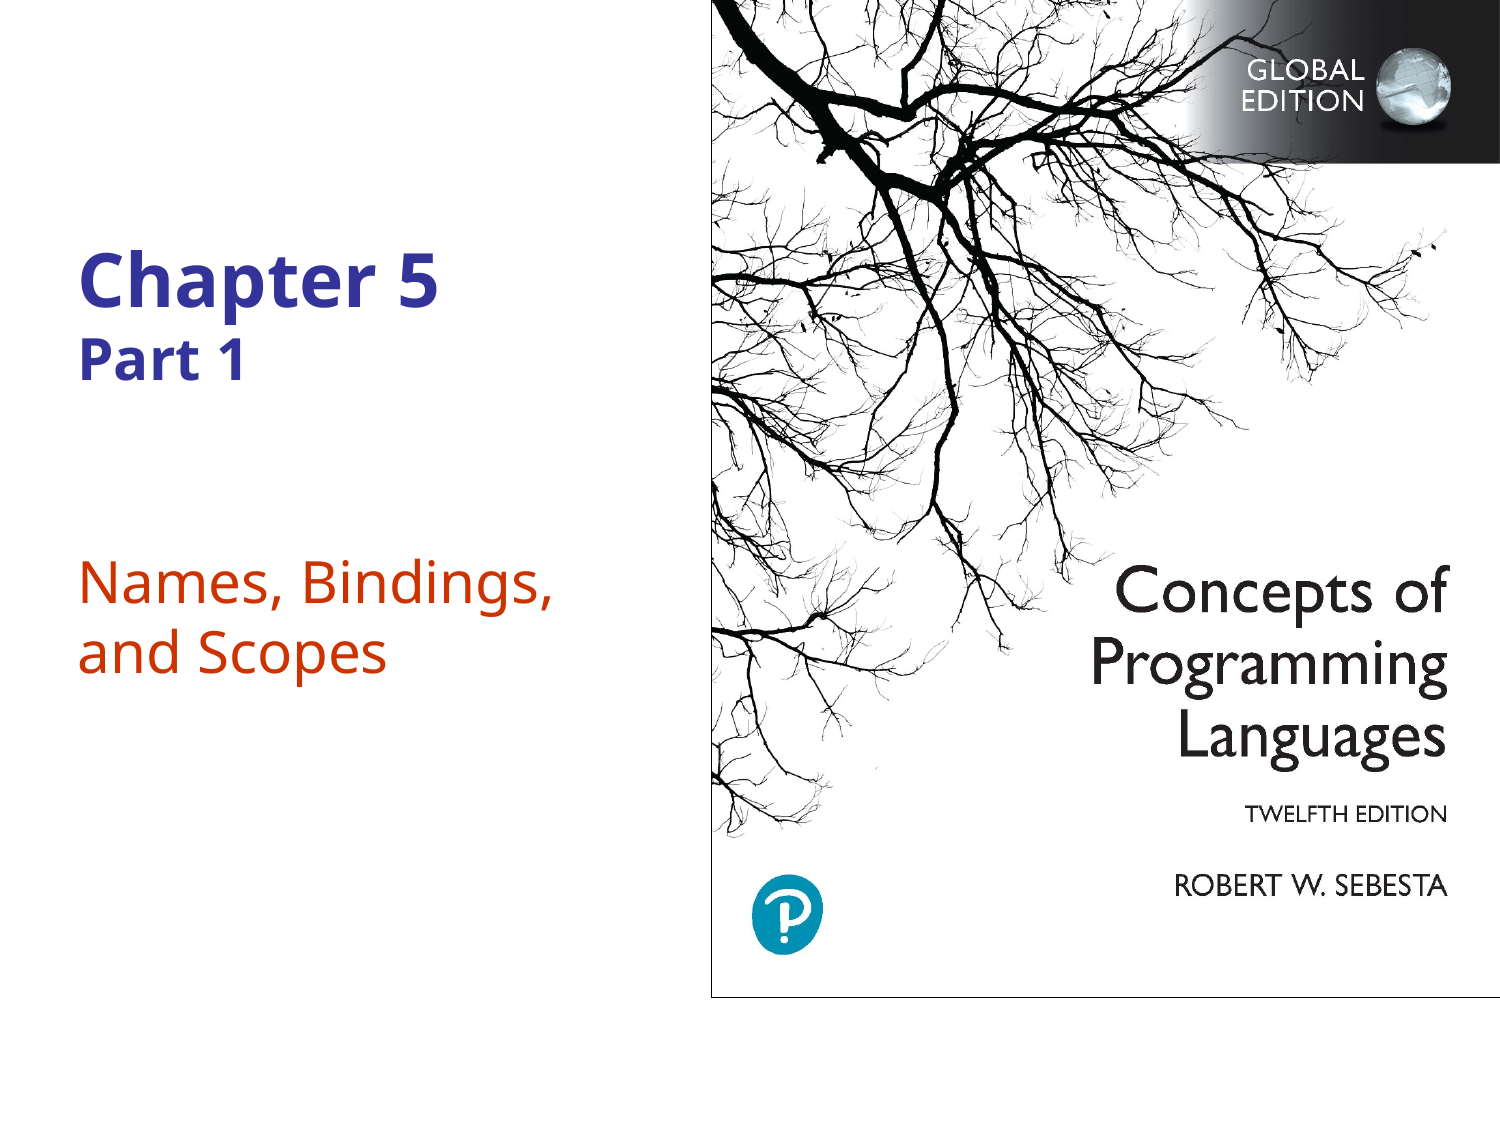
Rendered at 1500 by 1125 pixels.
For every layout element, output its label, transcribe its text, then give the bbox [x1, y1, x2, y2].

picture [712, 0, 1500, 997]
title Chapter 5 Part 1 [62, 224, 663, 413]
subtitle Names, Bindings, and Scopes [62, 537, 663, 825]
